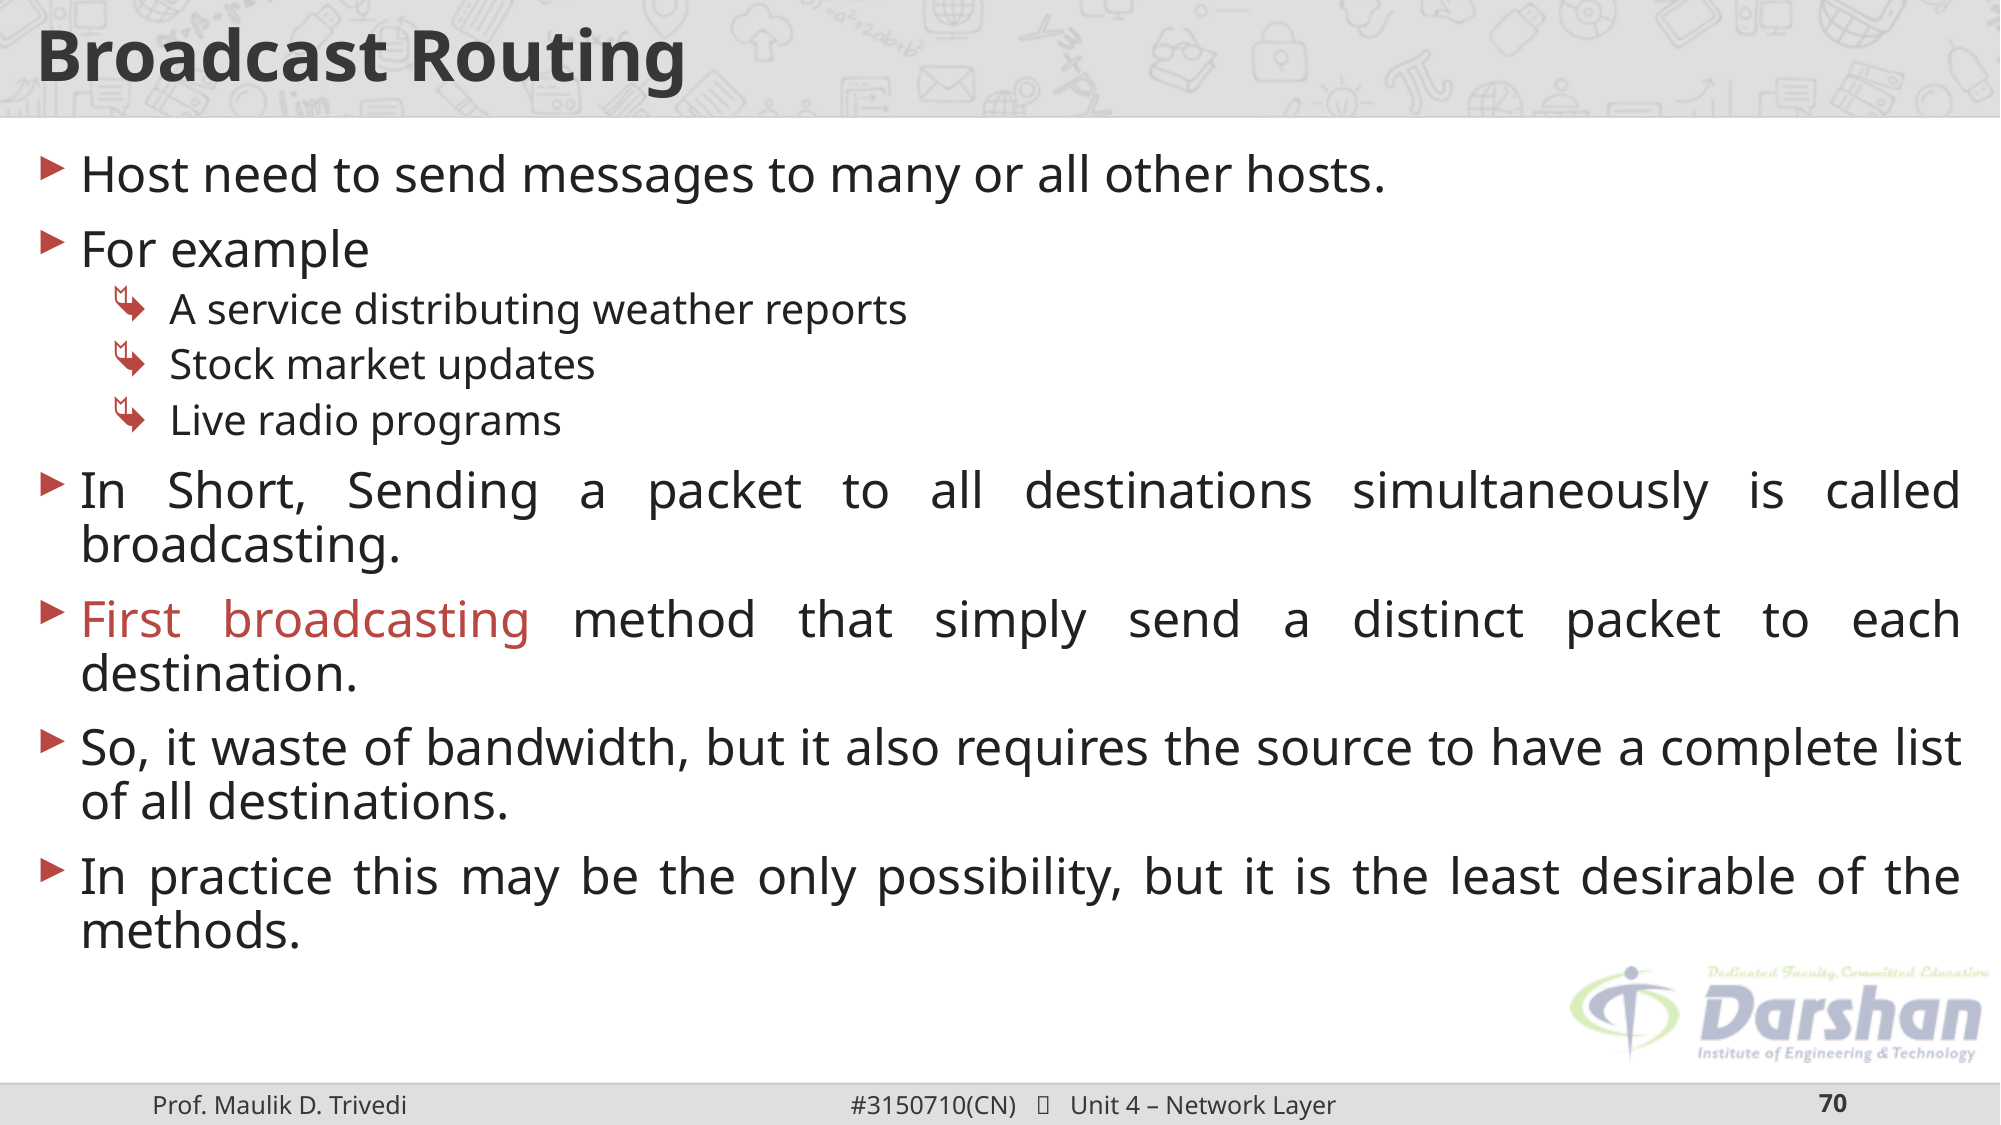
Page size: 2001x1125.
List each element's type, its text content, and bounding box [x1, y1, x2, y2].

text_box 223 [1570, 966, 1990, 1063]
list Host need to send messages to many or all other hosts. For example A service distributing weather reports Stock market updates Live radio programs In Short, Sending a packet to all destinations simultaneously is called broadcasting. First broadcasting method that simply send a distinct packet to each destination. So, it waste of bandwidth, but it also requires the source to have a complete list of all destinations. In practice this may be the only possibility, but it is the least desirable of the methods. [21, 141, 1979, 1059]
title Broadcast Routing [0, 0, 2000, 117]
